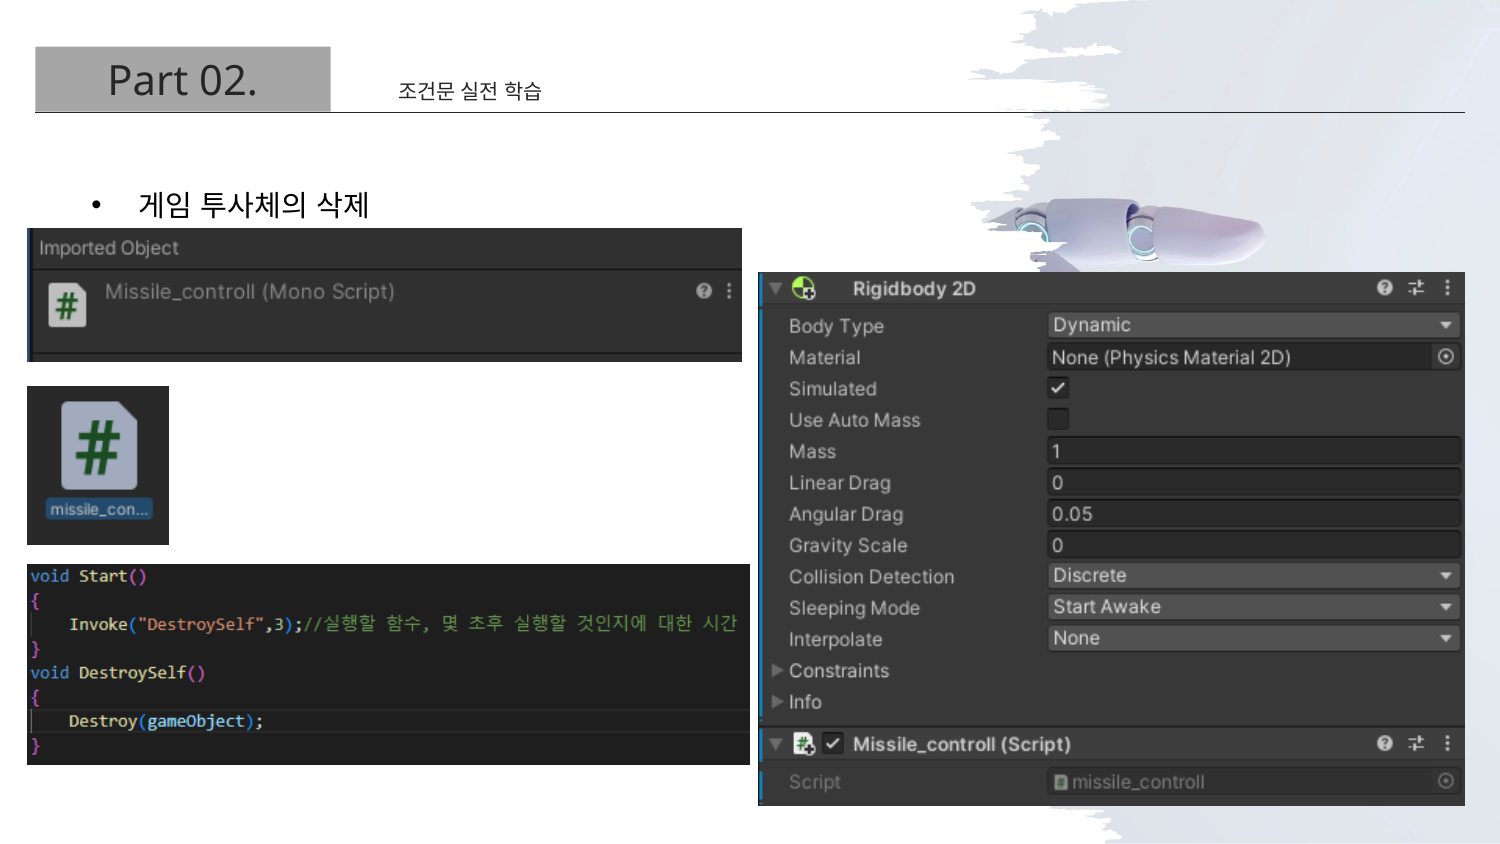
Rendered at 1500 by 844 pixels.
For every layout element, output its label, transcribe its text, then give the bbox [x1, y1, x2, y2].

text_box 조건문 실전 학습 [316, 71, 625, 111]
text_box 게임 투사체의 삭제 [76, 161, 850, 230]
picture [27, 564, 751, 765]
picture [758, 0, 1500, 844]
text_box Part 02. [35, 46, 331, 111]
picture [27, 386, 169, 545]
picture [27, 228, 742, 362]
